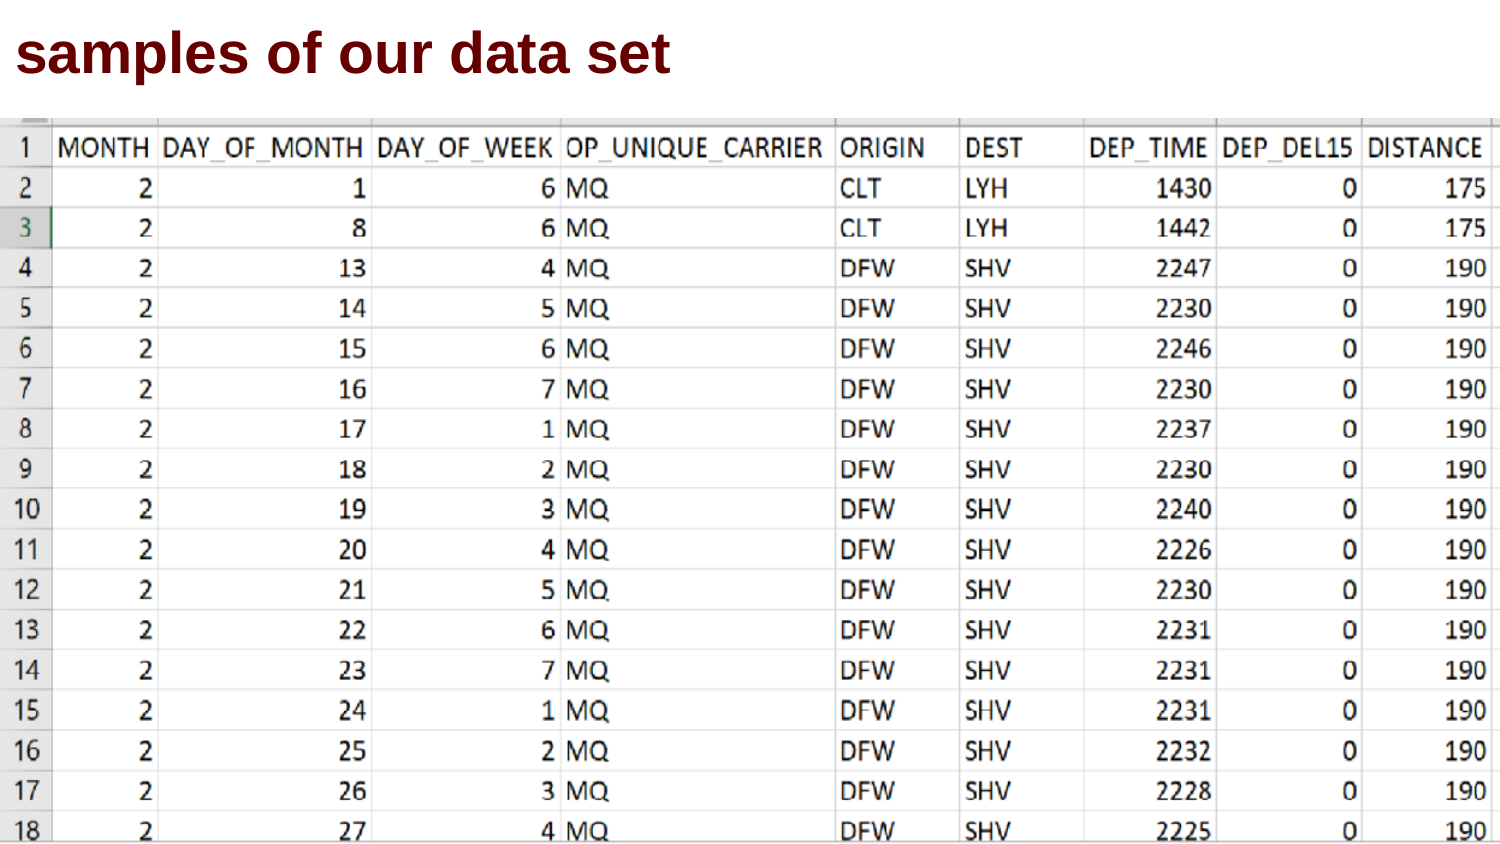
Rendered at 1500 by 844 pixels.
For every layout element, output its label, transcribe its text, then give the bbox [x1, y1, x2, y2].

picture [0, 118, 1500, 844]
title samples of our data set [0, 0, 1398, 94]
